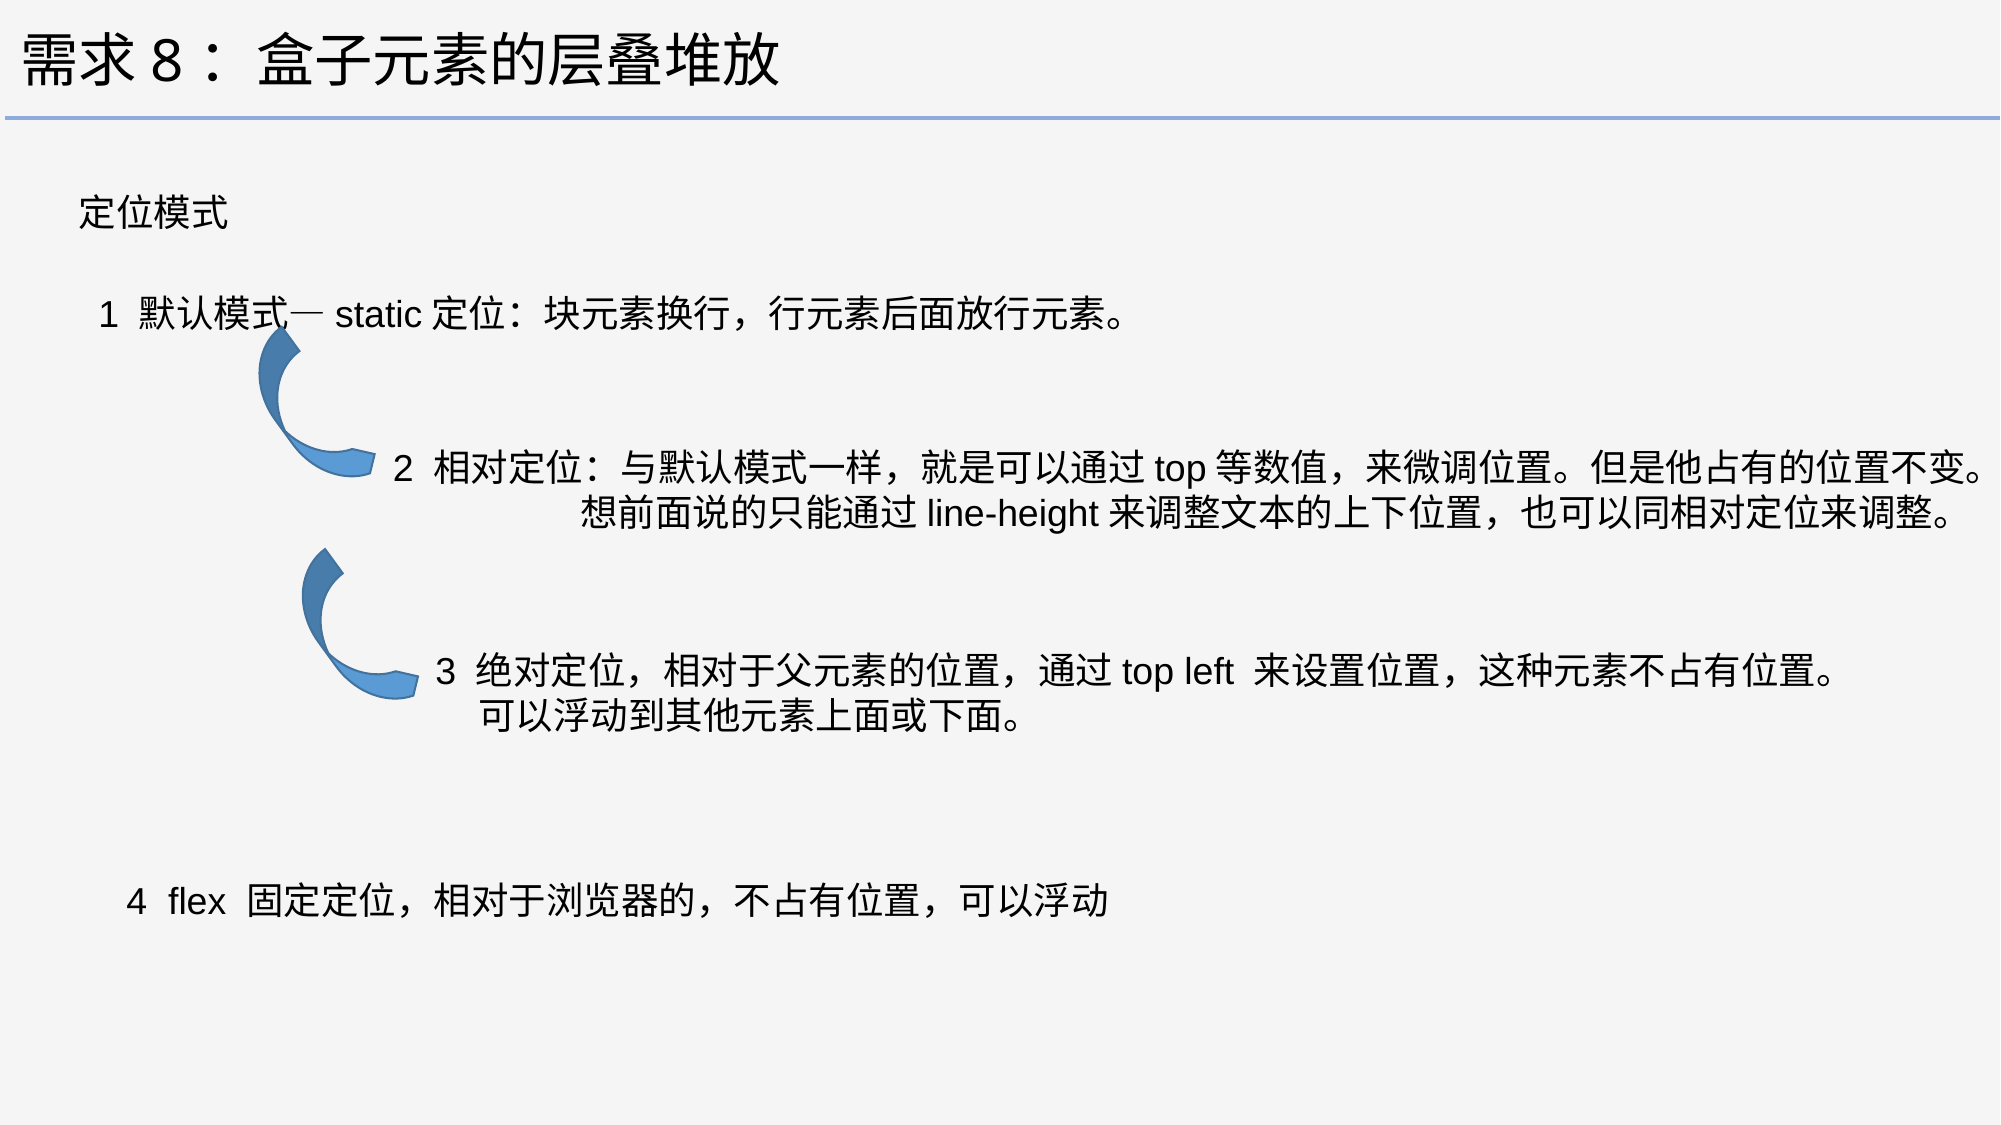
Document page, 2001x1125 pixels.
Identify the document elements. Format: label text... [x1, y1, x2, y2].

text_box 定位模式 [64, 181, 244, 242]
text_box [258, 325, 376, 478]
text_box 需求8：盒子元素的层叠堆放 [5, 5, 2000, 111]
text_box 2 相对定位：与默认模式一样，就是可以通过top等数值，来微调位置。但是他占有的位置不变。 想前面说的只能通过line-height来调整文本的上下位置，也可以同相对定位来调整。 [378, 437, 2000, 542]
text_box [301, 547, 420, 700]
text_box 1 默认模式—static定位：块元素换行，行元素后面放行元素。 [83, 283, 1159, 343]
text_box 3 绝对定位，相对于父元素的位置，通过top left 来设置位置，这种元素不占有位置。 可以浮动到其他元素上面或下面。 [420, 640, 1869, 745]
text_box 4 flex 固定定位，相对于浏览器的，不占有位置，可以浮动 [111, 869, 1124, 930]
